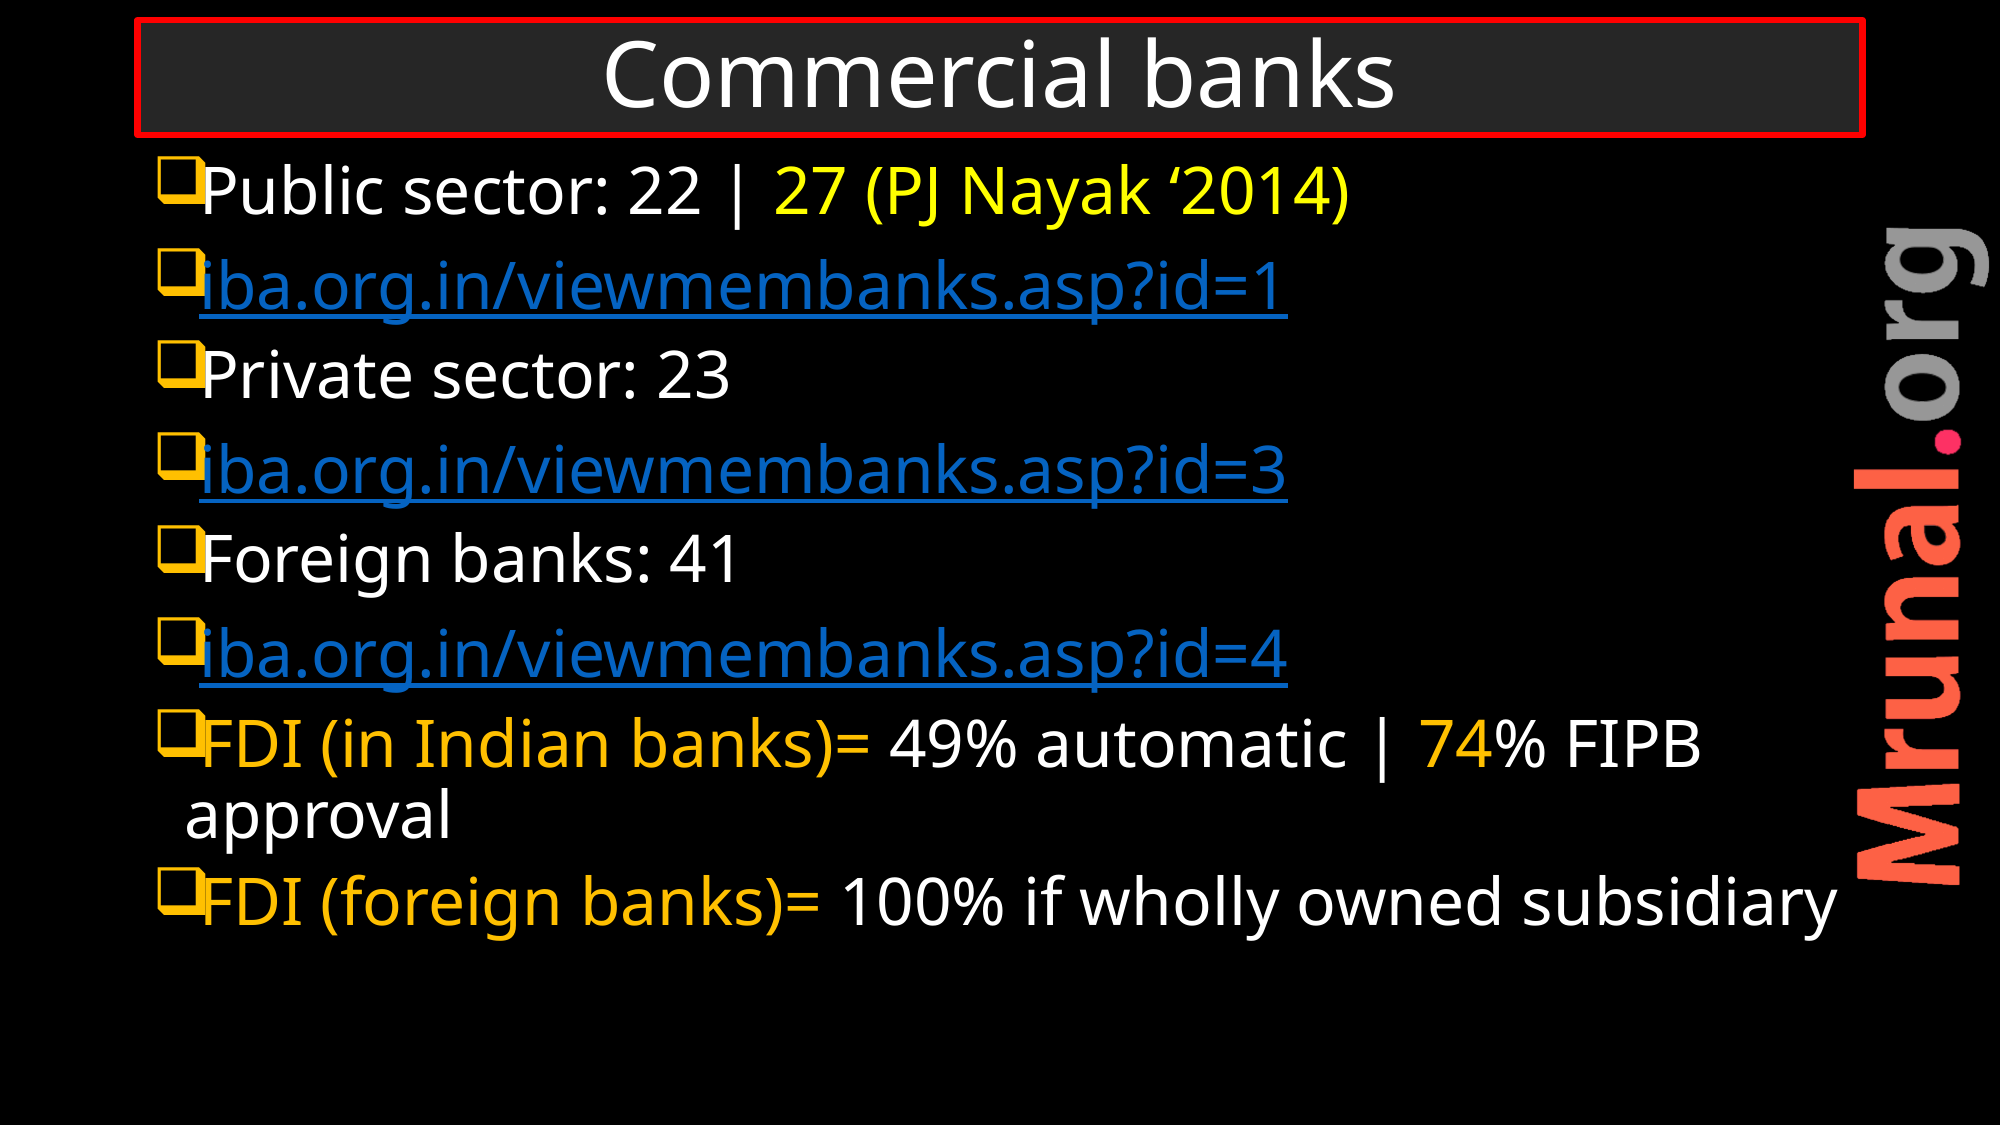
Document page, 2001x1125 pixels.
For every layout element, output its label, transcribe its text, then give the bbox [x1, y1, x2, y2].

title Commercial banks [134, 17, 1866, 138]
picture [1863, 223, 2000, 894]
list Public sector: 22 | 27 (PJ Nayak ‘2014) iba.org.in/viewmembanks.asp?id=1 Private sector: 23 iba.org.in/viewmembanks.asp?id=3 Foreign banks: 41 iba.org.in/viewmembanks.asp?id=4 FDI (in Indian banks)= 49% automatic | 74% FIPB approval FDI (foreign banks)= 100% if wholly owned subsidiary [137, 149, 1863, 1014]
